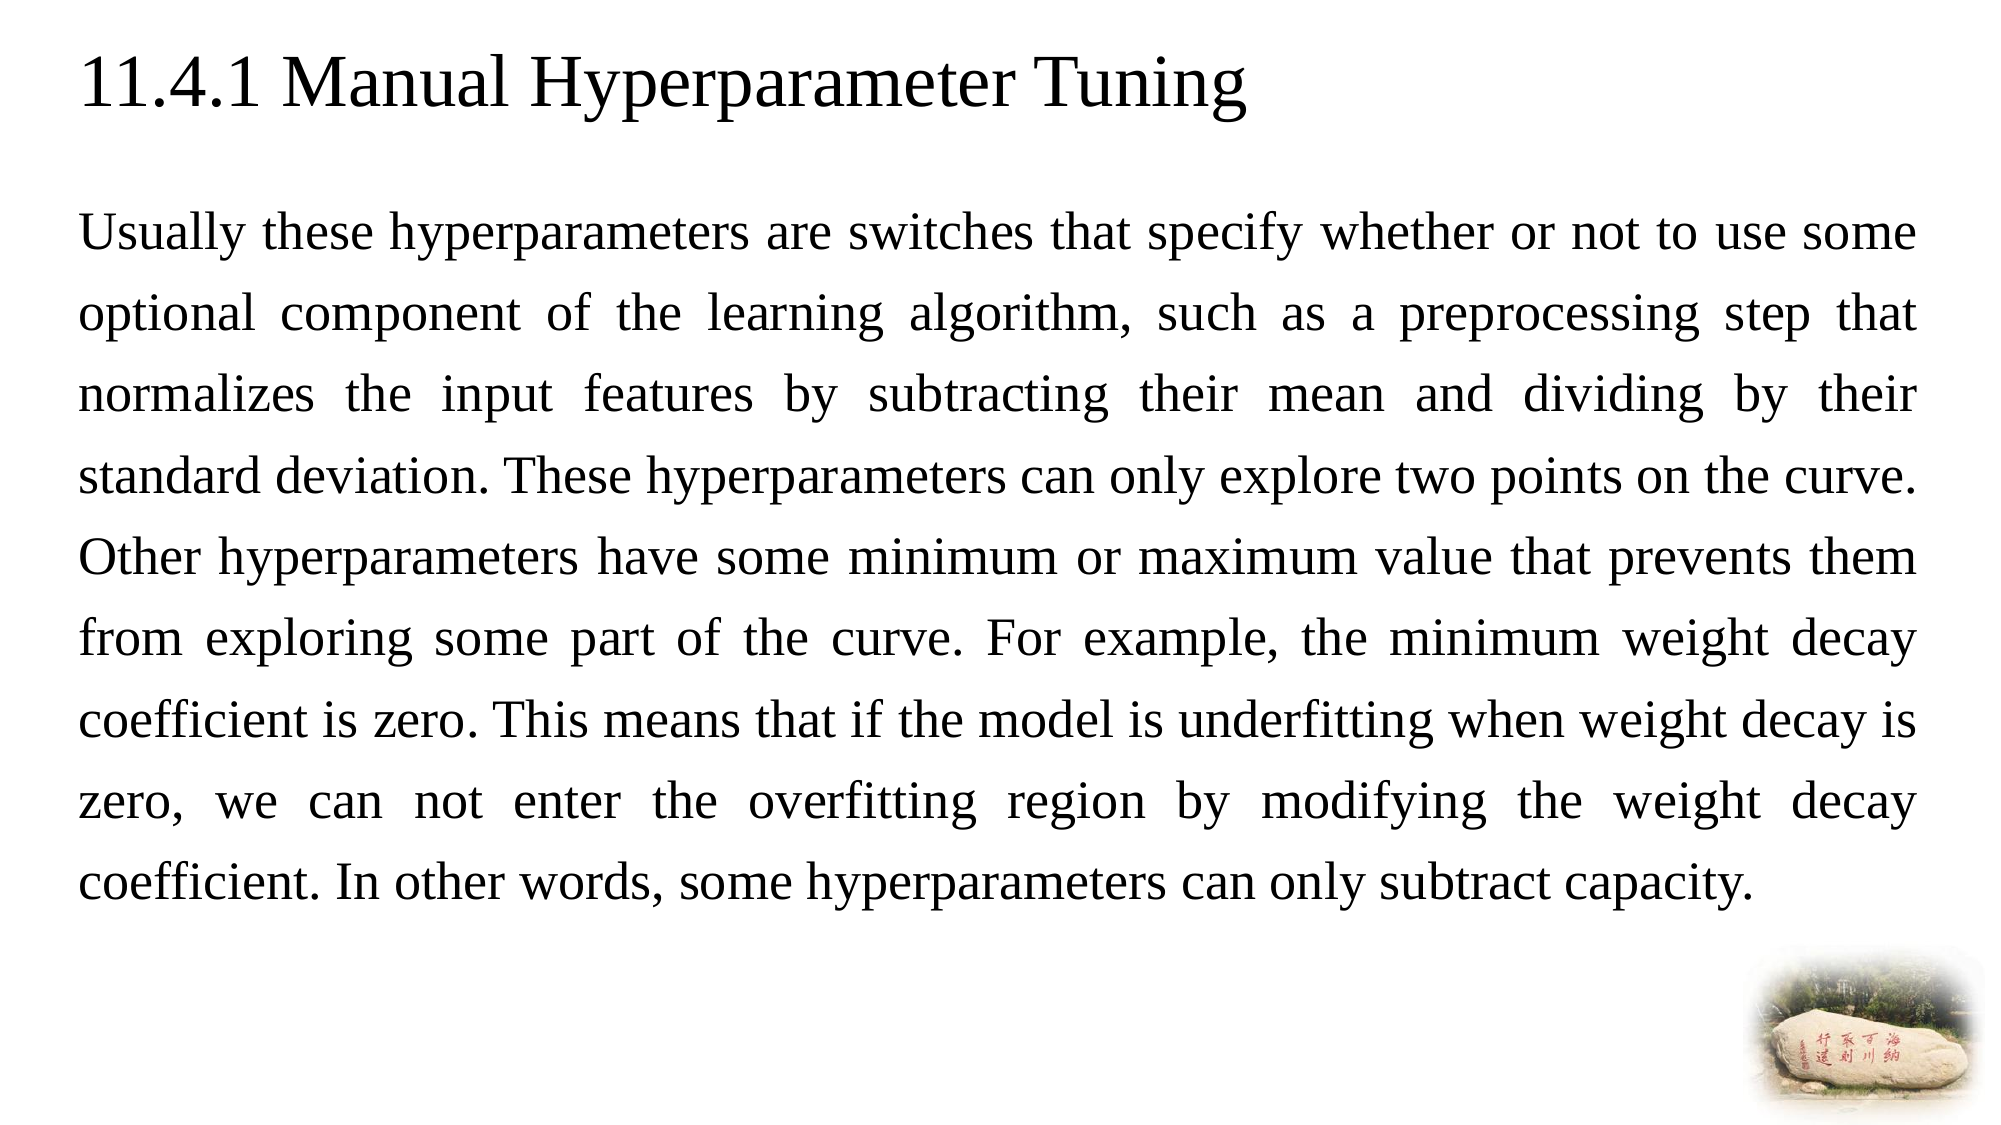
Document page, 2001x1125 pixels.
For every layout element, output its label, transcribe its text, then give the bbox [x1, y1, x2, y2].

title 11.4.1 Manual Hyperparameter Tuning [63, 21, 1936, 142]
picture [1743, 941, 1988, 1125]
list Usually these hyperparameters are switches that specify whether or not to use some optional component of the learning algorithm, such as a preprocessing step that normalizes the input features by subtracting their mean and dividing by their standard deviation. These hyperparameters can only explore two points on the curve. Other hyperparameters have some minimum or maximum value that prevents them from exploring some part of the curve. For example, the minimum weight decay coefficient is zero. This means that if the model is underfitting when weight decay is zero, we can not enter the overfitting region by modifying the weight decay coefficient. In other words, some hyperparameters can only subtract capacity. [63, 171, 1936, 1014]
